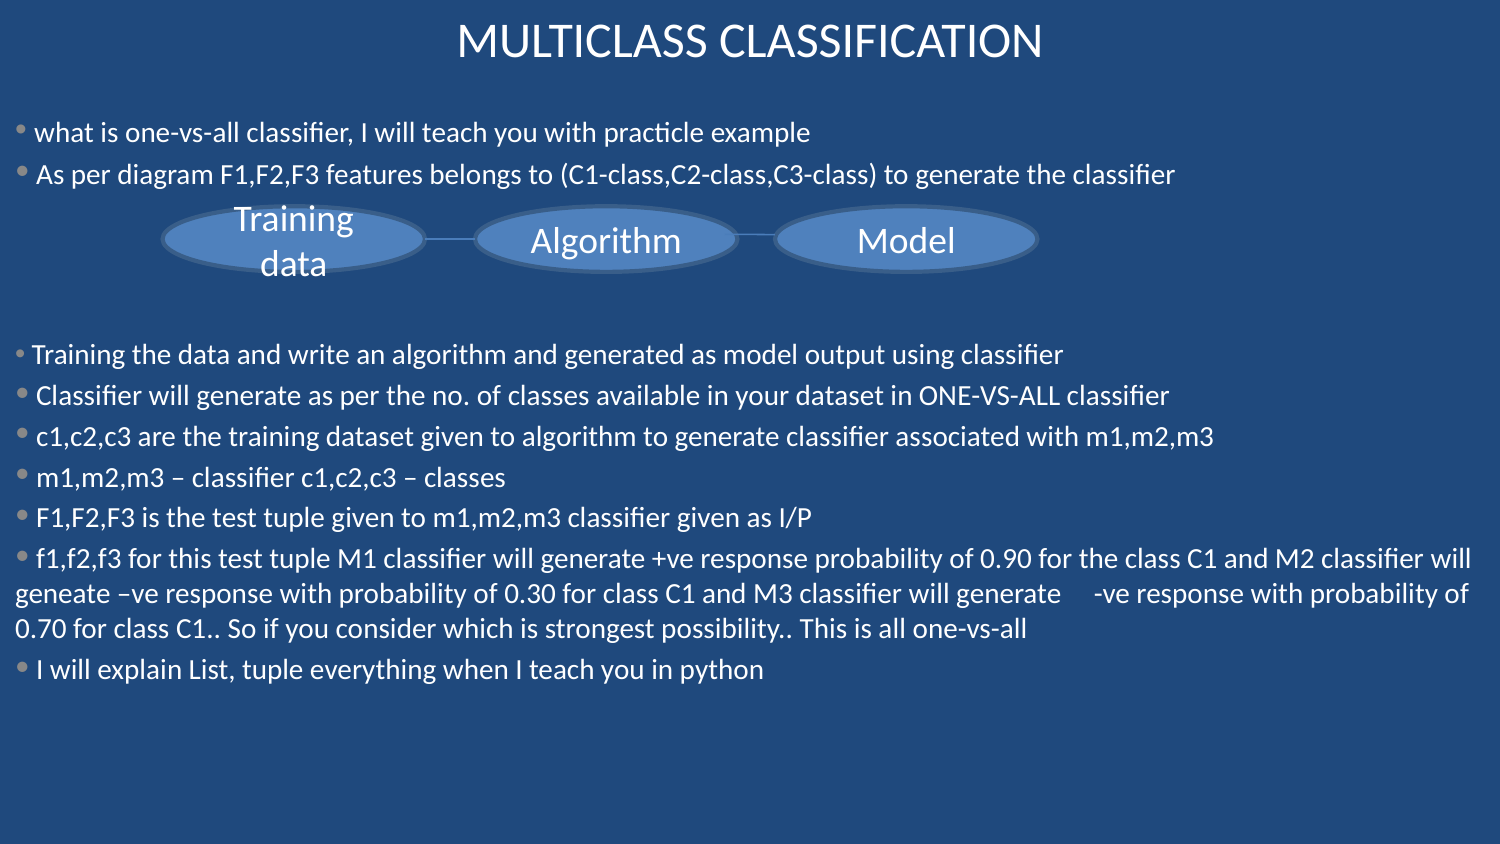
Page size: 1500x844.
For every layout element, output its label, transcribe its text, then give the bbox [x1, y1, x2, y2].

text_box Model [775, 206, 1038, 272]
text_box Training data [162, 206, 425, 272]
subtitle what is one-vs-all classifier, I will teach you with practicle example As per diagram F1,F2,F3 features belongs to (C1-class,C2-class,C3-class) to generate the classifier Training the data and write an algorithm and generated as model output using classifier Classifier will generate as per the no. of classes available in your dataset in ONE-VS-ALL classifier c1,c2,c3 are the training dataset given to algorithm to generate classifier associated with m1,m2,m3 m1,m2,m3 – classifier c1,c2,c3 – classes F1,F2,F3 is the test tuple given to m1,m2,m3 classifier given as I/P f1,f2,f3 for this test tuple M1 classifier will generate +ve response probability of 0.90 for the class C1 and M2 classifier will geneate –ve response with probability of 0.30 for class C1 and M3 classifier will generate -ve response with probability of 0.70 for class C1.. So if you consider which is strongest possibility.. This is all one-vs-all I will explain List, tuple everything when I teach you in python [0, 101, 1500, 833]
title MULTICLASS CLASSIFICATION [112, 0, 1388, 75]
text_box Algorithm [475, 206, 737, 272]
